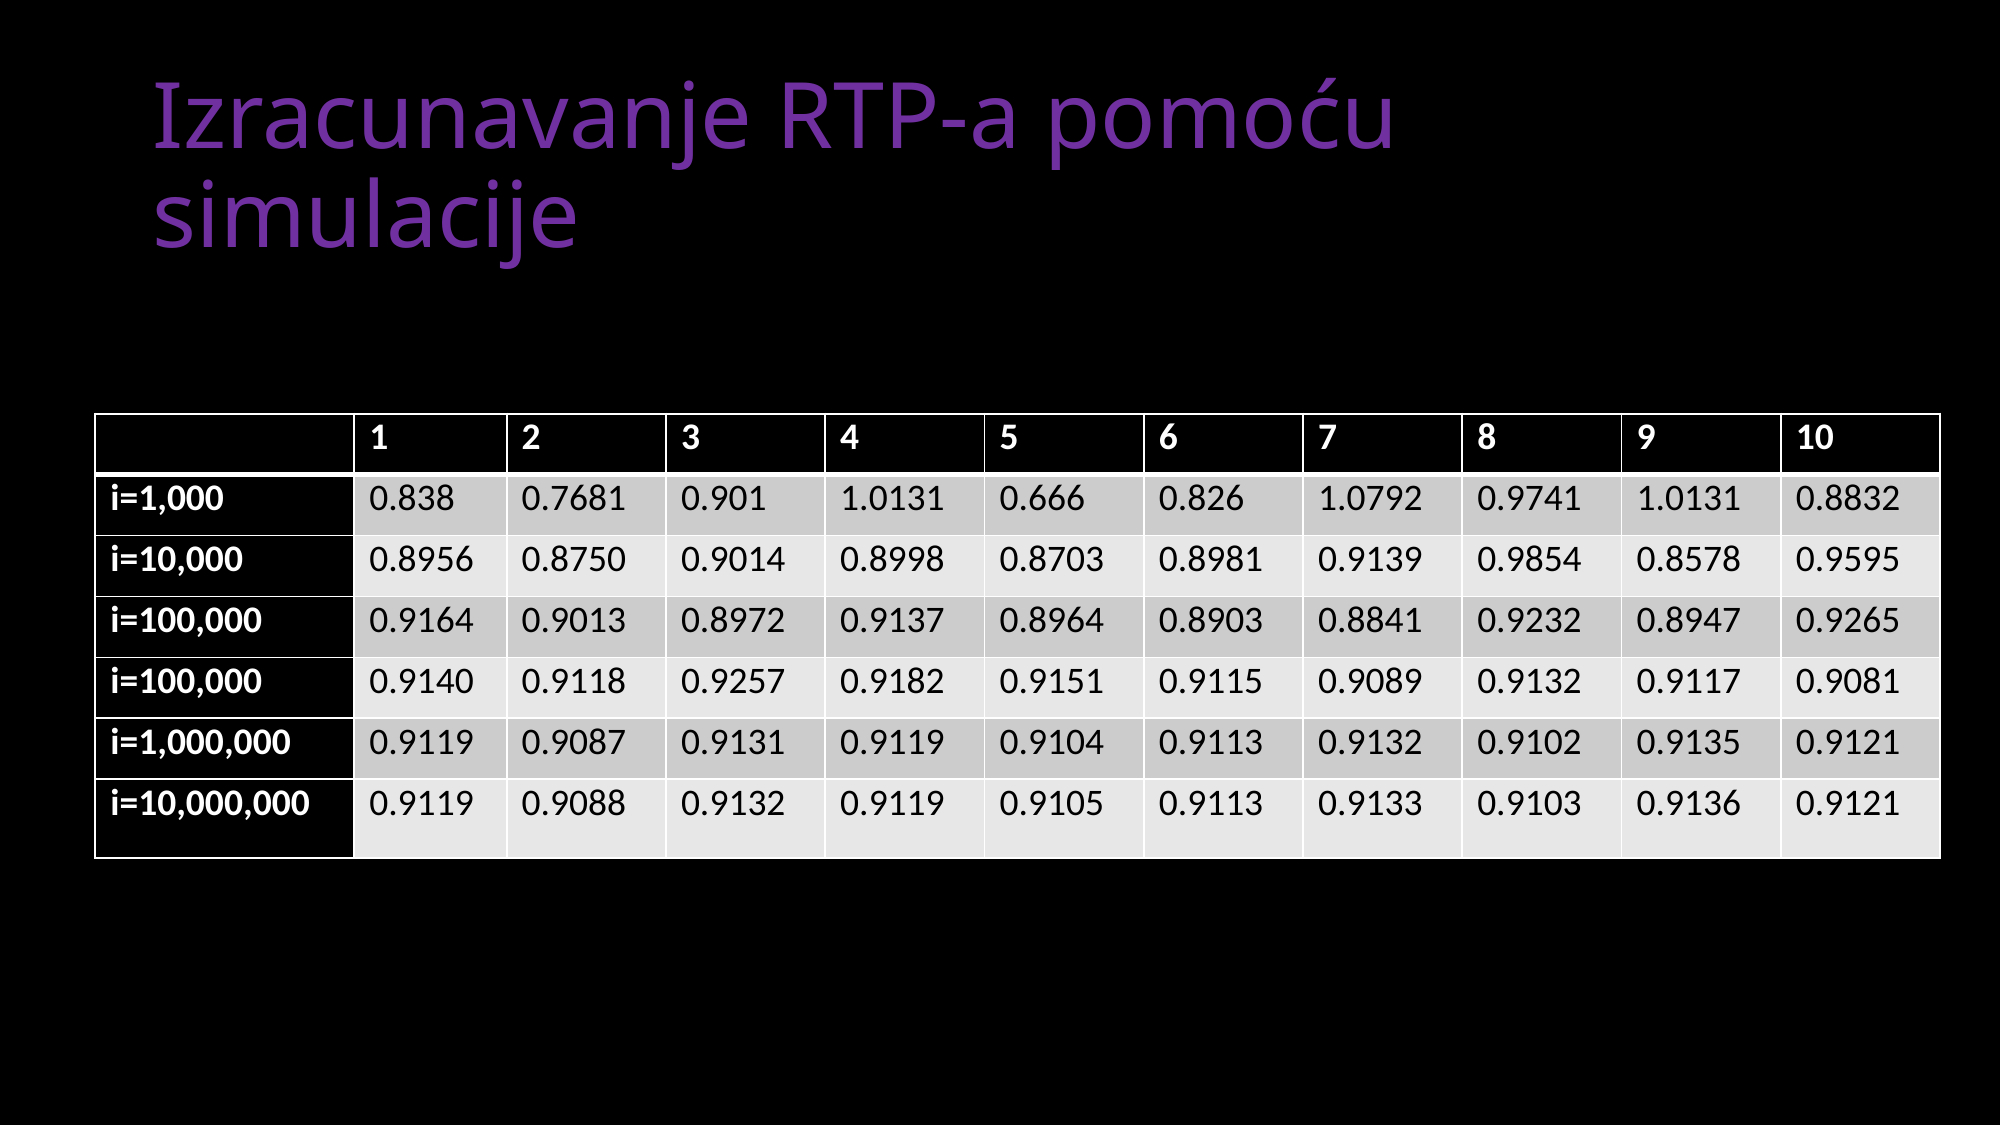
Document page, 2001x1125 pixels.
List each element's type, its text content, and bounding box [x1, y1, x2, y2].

table_cell 0.8832 [1782, 477, 1939, 535]
table_header 8 [1463, 415, 1621, 472]
table_header [96, 415, 353, 472]
table_cell 0.9265 [1782, 597, 1939, 657]
table_cell 0.9151 [985, 658, 1143, 717]
table_cell 0.9139 [1304, 536, 1461, 596]
table_cell 0.8972 [667, 597, 824, 657]
table_cell i=100,000 [96, 658, 353, 717]
table_cell i=10,000 [96, 536, 353, 596]
table_cell 0.9113 [1145, 719, 1302, 778]
table_cell 0.9117 [1622, 658, 1780, 717]
table_cell 0.9115 [1145, 658, 1302, 717]
table_cell 0.8703 [985, 536, 1143, 596]
table_cell 0.9102 [1463, 719, 1621, 778]
table_header 9 [1622, 415, 1780, 472]
table_cell 0.9087 [508, 719, 665, 778]
table_cell 0.9119 [355, 719, 506, 778]
table_cell 0.9119 [826, 780, 984, 857]
table_cell 0.9089 [1304, 658, 1461, 717]
table_cell 0.9088 [508, 780, 665, 857]
table_cell 0.838 [355, 477, 506, 535]
table_cell 1.0131 [1622, 477, 1780, 535]
table_cell 0.9741 [1463, 477, 1621, 535]
table_cell 0.9119 [826, 719, 984, 778]
table_header 7 [1304, 415, 1461, 472]
table_cell 0.8947 [1622, 597, 1780, 657]
table_cell 0.666 [985, 477, 1143, 535]
table_cell 0.8964 [985, 597, 1143, 657]
table_cell 0.9113 [1145, 780, 1302, 857]
table_cell 0.8578 [1622, 536, 1780, 596]
title Izracunavanje RTP-a pomoću simulacije [137, 59, 1863, 278]
table_cell 0.9121 [1782, 719, 1939, 778]
table_cell 0.826 [1145, 477, 1302, 535]
table_cell 0.9105 [985, 780, 1143, 857]
table_cell 0.8981 [1145, 536, 1302, 596]
table_cell 0.9132 [667, 780, 824, 857]
table_cell 1.0131 [826, 477, 984, 535]
table_cell 0.9121 [1782, 780, 1939, 857]
table_header 5 [985, 415, 1143, 472]
table_cell 0.9104 [985, 719, 1143, 778]
table_cell 0.9118 [508, 658, 665, 717]
table_cell 0.9132 [1463, 658, 1621, 717]
table_cell 0.9232 [1463, 597, 1621, 657]
table_cell i=100,000 [96, 597, 353, 657]
table_cell 1.0792 [1304, 477, 1461, 535]
table_cell 0.7681 [508, 477, 665, 535]
table_cell 0.9119 [355, 780, 506, 857]
table_header 3 [667, 415, 824, 472]
table_cell 0.9164 [355, 597, 506, 657]
table_cell 0.8998 [826, 536, 984, 596]
table_cell 0.9140 [355, 658, 506, 717]
table_cell 0.9854 [1463, 536, 1621, 596]
table_header 1 [355, 415, 506, 472]
table_cell 0.9135 [1622, 719, 1780, 778]
table_cell 0.9103 [1463, 780, 1621, 857]
table_cell 0.9131 [667, 719, 824, 778]
table_cell 0.9081 [1782, 658, 1939, 717]
table_cell 0.9182 [826, 658, 984, 717]
table_cell 0.8903 [1145, 597, 1302, 657]
table_header 2 [508, 415, 665, 472]
table_cell 0.8841 [1304, 597, 1461, 657]
table_cell 0.9132 [1304, 719, 1461, 778]
table_header 6 [1145, 415, 1302, 472]
table_cell 0.9136 [1622, 780, 1780, 857]
table_cell i=1,000,000 [96, 719, 353, 778]
table_cell 0.901 [667, 477, 824, 535]
table_cell 0.9137 [826, 597, 984, 657]
table_cell 0.9257 [667, 658, 824, 717]
table_cell 0.9133 [1304, 780, 1461, 857]
table_cell 0.9014 [667, 536, 824, 596]
table_cell 0.8956 [355, 536, 506, 596]
table_cell 0.8750 [508, 536, 665, 596]
table_cell 0.9013 [508, 597, 665, 657]
table_cell i=10,000,000 [96, 780, 353, 857]
table_header 4 [826, 415, 984, 472]
table_cell i=1,000 [96, 477, 353, 535]
table_cell 0.9595 [1782, 536, 1939, 596]
table_header 10 [1782, 415, 1939, 472]
